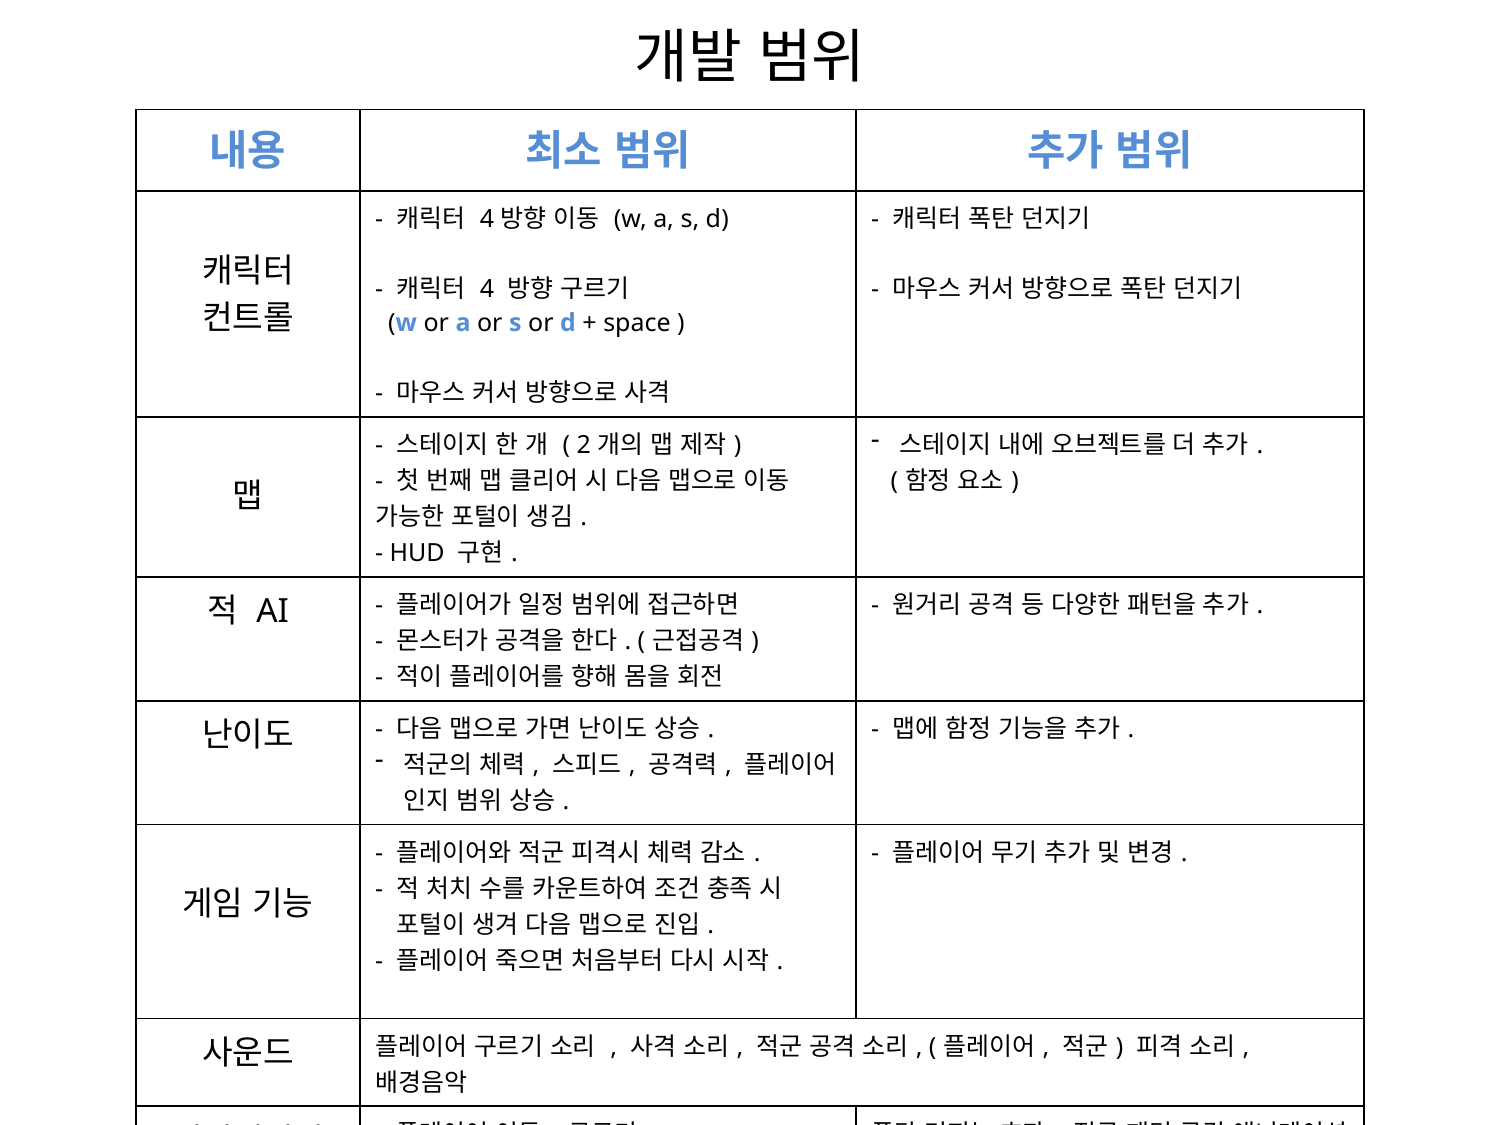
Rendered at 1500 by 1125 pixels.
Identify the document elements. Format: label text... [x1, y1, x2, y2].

table_header 최소 범위 [361, 110, 855, 190]
table_cell 사운드 [137, 1019, 359, 1105]
table_cell 게임 기능 [137, 825, 359, 1018]
table_cell - 플레이어가 일정 범위에 접근하면 - 몬스터가 공격을 한다. (근접공격) - 적이 플레이어를 향해 몸을 회전 [361, 578, 855, 700]
table_cell 폭탄 터지는 효과, 적군 패턴 공격 애니메이션 [857, 1107, 1363, 1125]
table_cell - 캐릭터 폭탄 던지기 - 마우스 커서 방향으로 폭탄 던지기 [857, 192, 1363, 416]
table_cell 적 AI [137, 578, 359, 700]
table_header 내용 [137, 110, 359, 190]
table_cell - 다음 맵으로 가면 난이도 상승. 적군의 체력, 스피드, 공격력, 플레이어 인지 범위 상승. [361, 702, 855, 824]
table_cell - 플레이어 무기 추가 및 변경. [857, 825, 1363, 1018]
table_cell 맵 [137, 418, 359, 576]
table_cell - 플레이어 이동, 구르기 - 적군 이동 [361, 1107, 855, 1125]
table_cell - 맵에 함정 기능을 추가. [857, 702, 1363, 824]
table_cell 스테이지 내에 오브젝트를 더 추가. (함정 요소) [857, 418, 1363, 576]
table_header 추가 범위 [857, 110, 1363, 190]
table_cell 플레이어 구르기 소리 , 사격 소리, 적군 공격 소리, (플레이어, 적군) 피격 소리, 배경음악 [361, 1019, 1363, 1105]
table_cell - 플레이어와 적군 피격시 체력 감소. - 적 처치 수를 카운트하여 조건 충족 시 포털이 생겨 다음 맵으로 진입. - 플레이어 죽으면 처음부터 다시 시작. [361, 825, 855, 1018]
table_cell - 스테이지 한 개 ( 2개의 맵 제작) - 첫 번째 맵 클리어 시 다음 맵으로 이동 가능한 포털이 생김. - HUD 구현. [361, 418, 855, 576]
table_cell - 캐릭터 4방향 이동 (w, a, s, d) - 캐릭터 4 방향 구르기 (w or a or s or d + space ) - 마우스 커서 방향으로 사격 [361, 192, 855, 416]
table_cell - 원거리 공격 등 다양한 패턴을 추가. [857, 578, 1363, 700]
table_cell 캐릭터 컨트롤 [137, 192, 359, 416]
title 개발 범위 [75, 0, 1425, 148]
table_cell 난이도 [137, 702, 359, 824]
table_cell 애니메이션 [137, 1107, 359, 1125]
